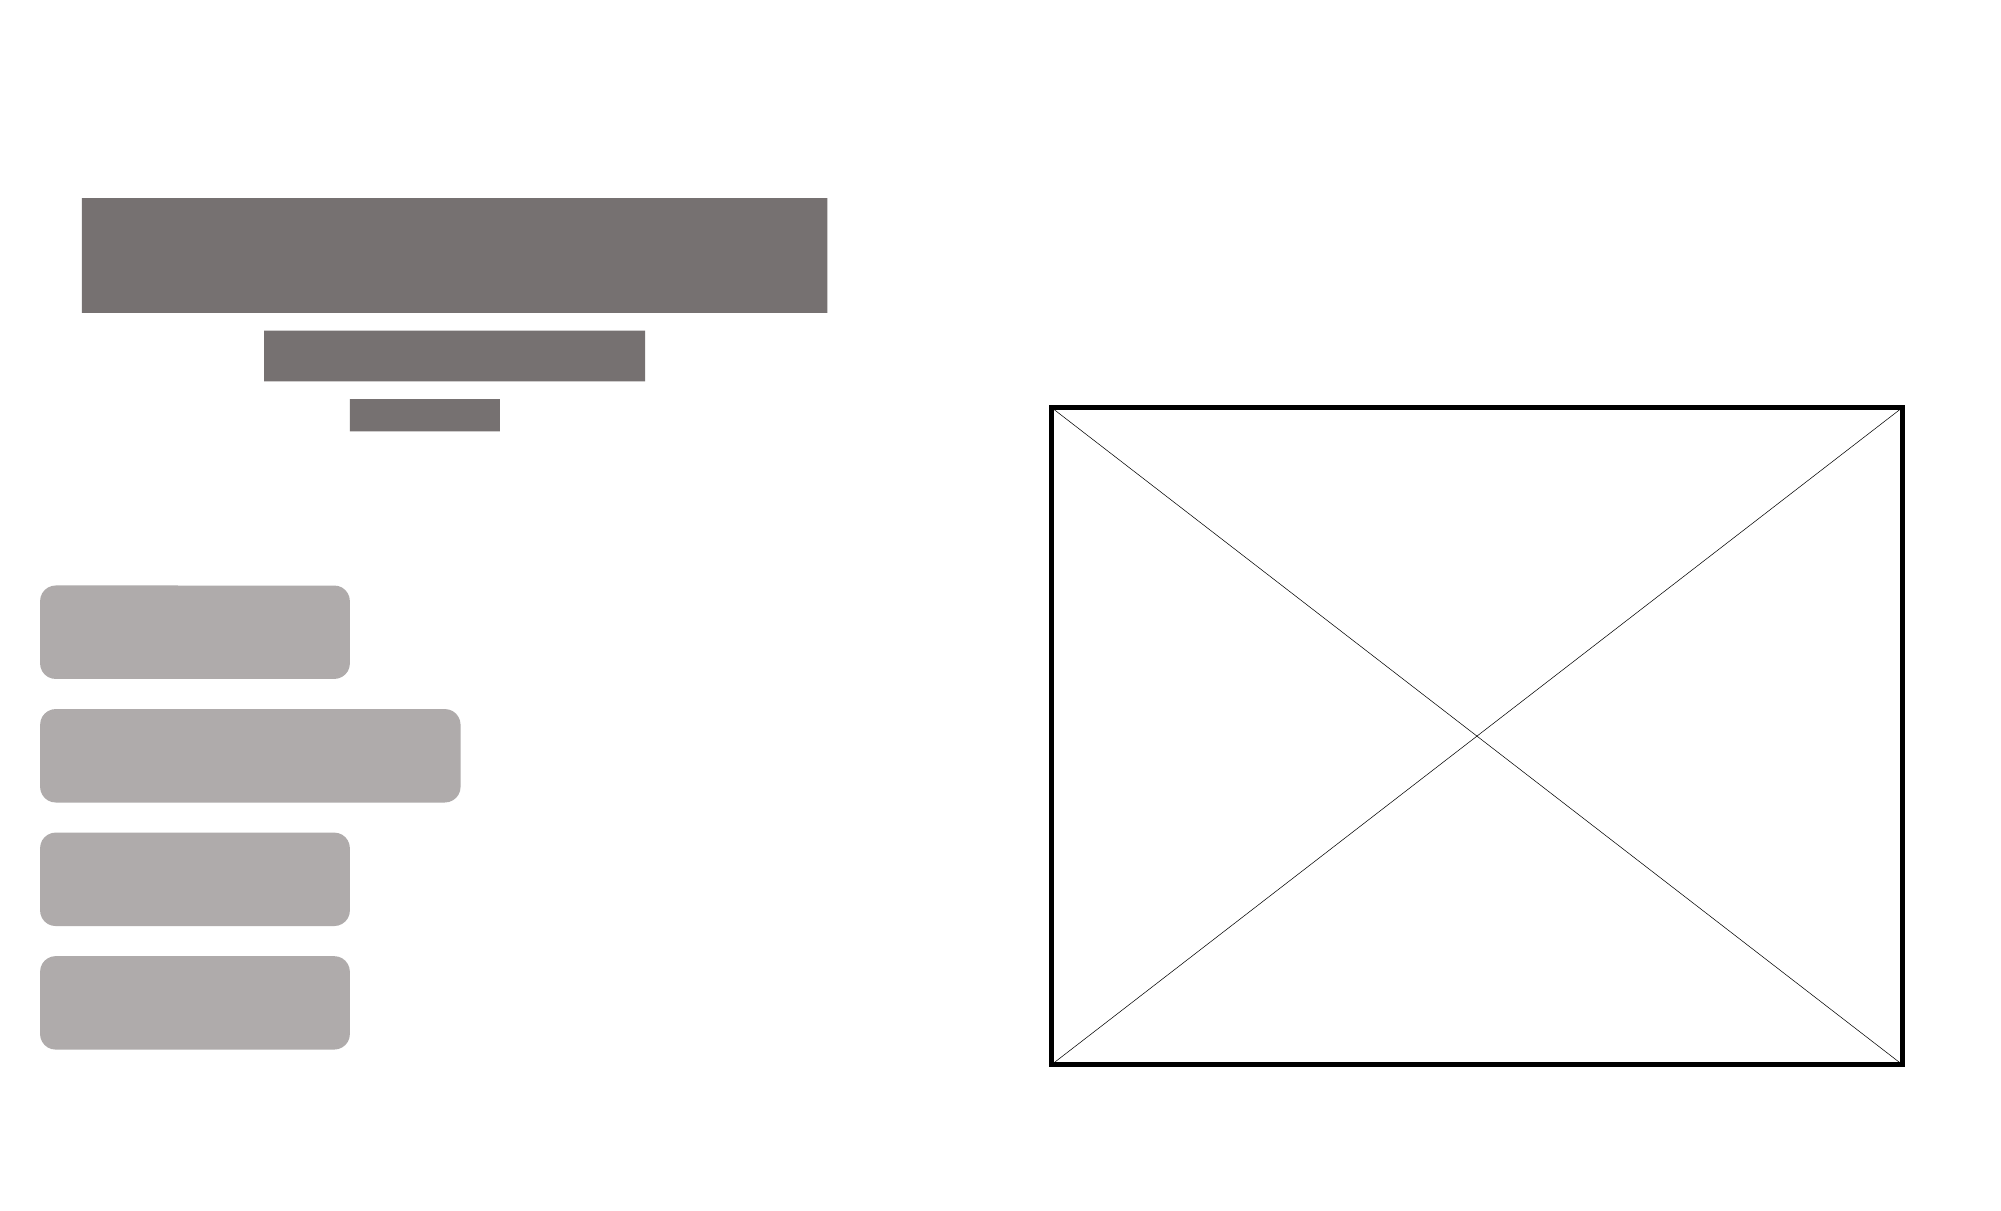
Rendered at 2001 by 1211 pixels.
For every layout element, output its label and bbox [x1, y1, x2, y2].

text_box [81, 197, 828, 314]
text_box [349, 398, 501, 432]
text_box [39, 955, 351, 1051]
text_box [39, 707, 462, 804]
text_box [39, 584, 351, 680]
text_box [1051, 407, 1903, 1065]
text_box [39, 831, 351, 928]
text_box [263, 330, 646, 382]
